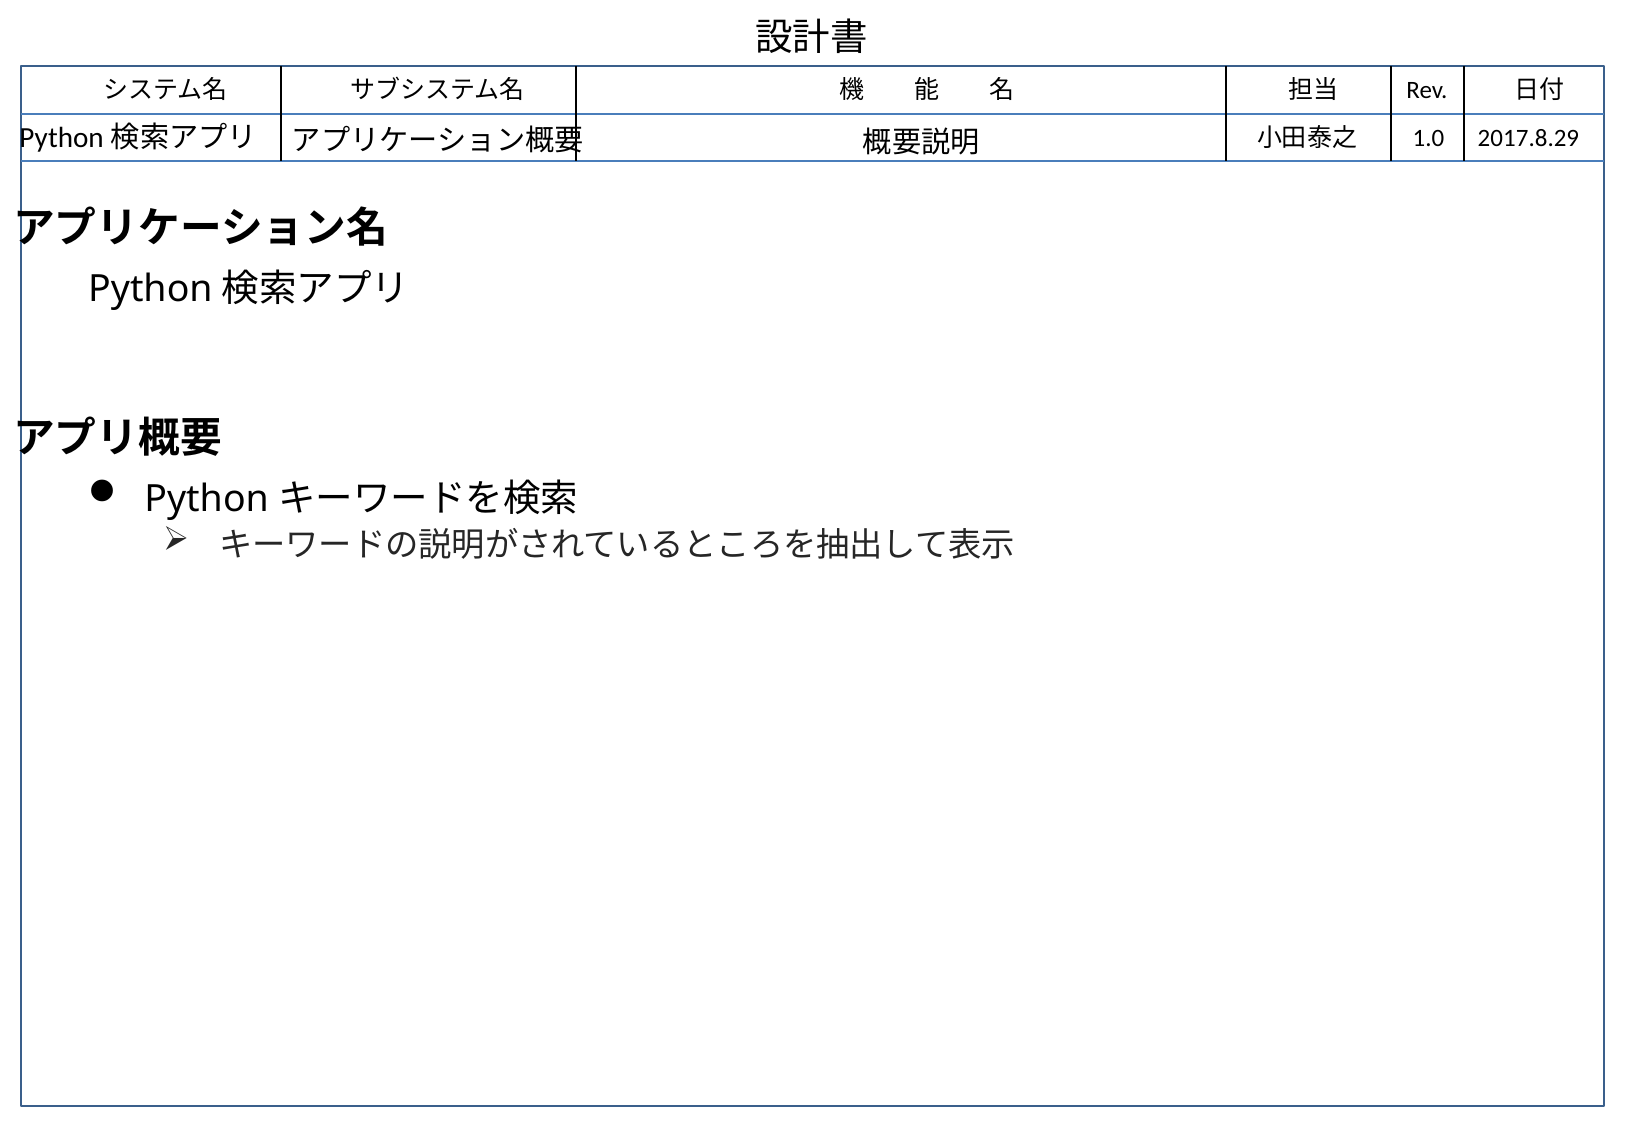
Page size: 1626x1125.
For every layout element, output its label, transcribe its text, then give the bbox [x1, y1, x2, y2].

text_box 1.0 [1397, 113, 1460, 159]
text_box 小田泰之 [1242, 113, 1372, 159]
text_box 2017.8.29 [1462, 113, 1595, 159]
text_box Python検索アプリ [4, 110, 272, 161]
text_box アプリケーション名 Python検索アプリ アプリ概要 Pythonキーワードを検索 キーワードの説明がされているところを抽出して表示 [0, 193, 1031, 637]
text_box アプリケーション概要 [277, 113, 599, 164]
text_box 概要説明 [848, 115, 995, 166]
text_box 設計書 [740, 5, 883, 66]
